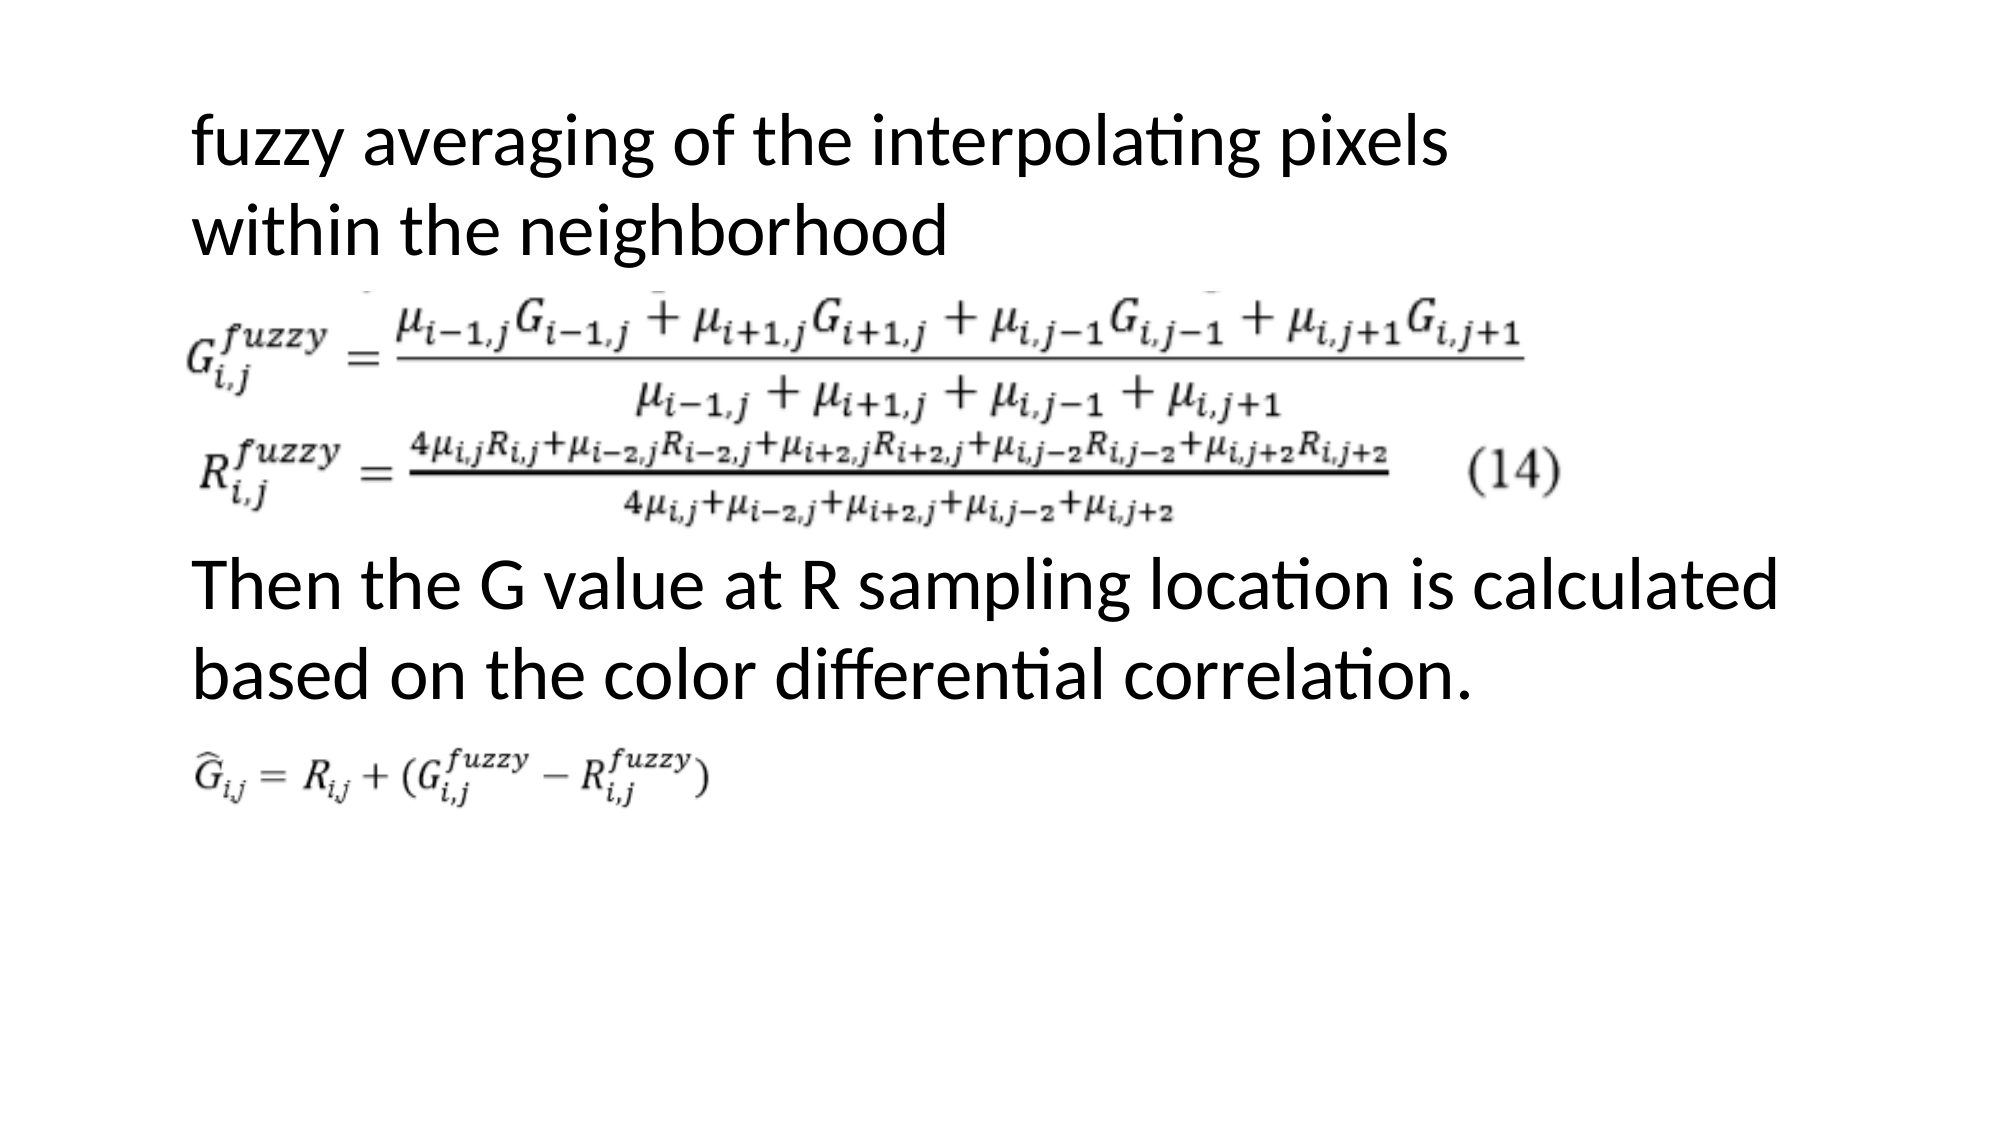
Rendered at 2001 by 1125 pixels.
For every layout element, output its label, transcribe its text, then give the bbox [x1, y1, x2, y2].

text_box fuzzy averaging of the interpolating pixels within the neighborhood [176, 82, 1675, 278]
text_box Then the G value at R sampling location is calculated based on the color differential correlation. [176, 526, 1813, 722]
picture [185, 741, 718, 813]
picture [170, 291, 1589, 532]
